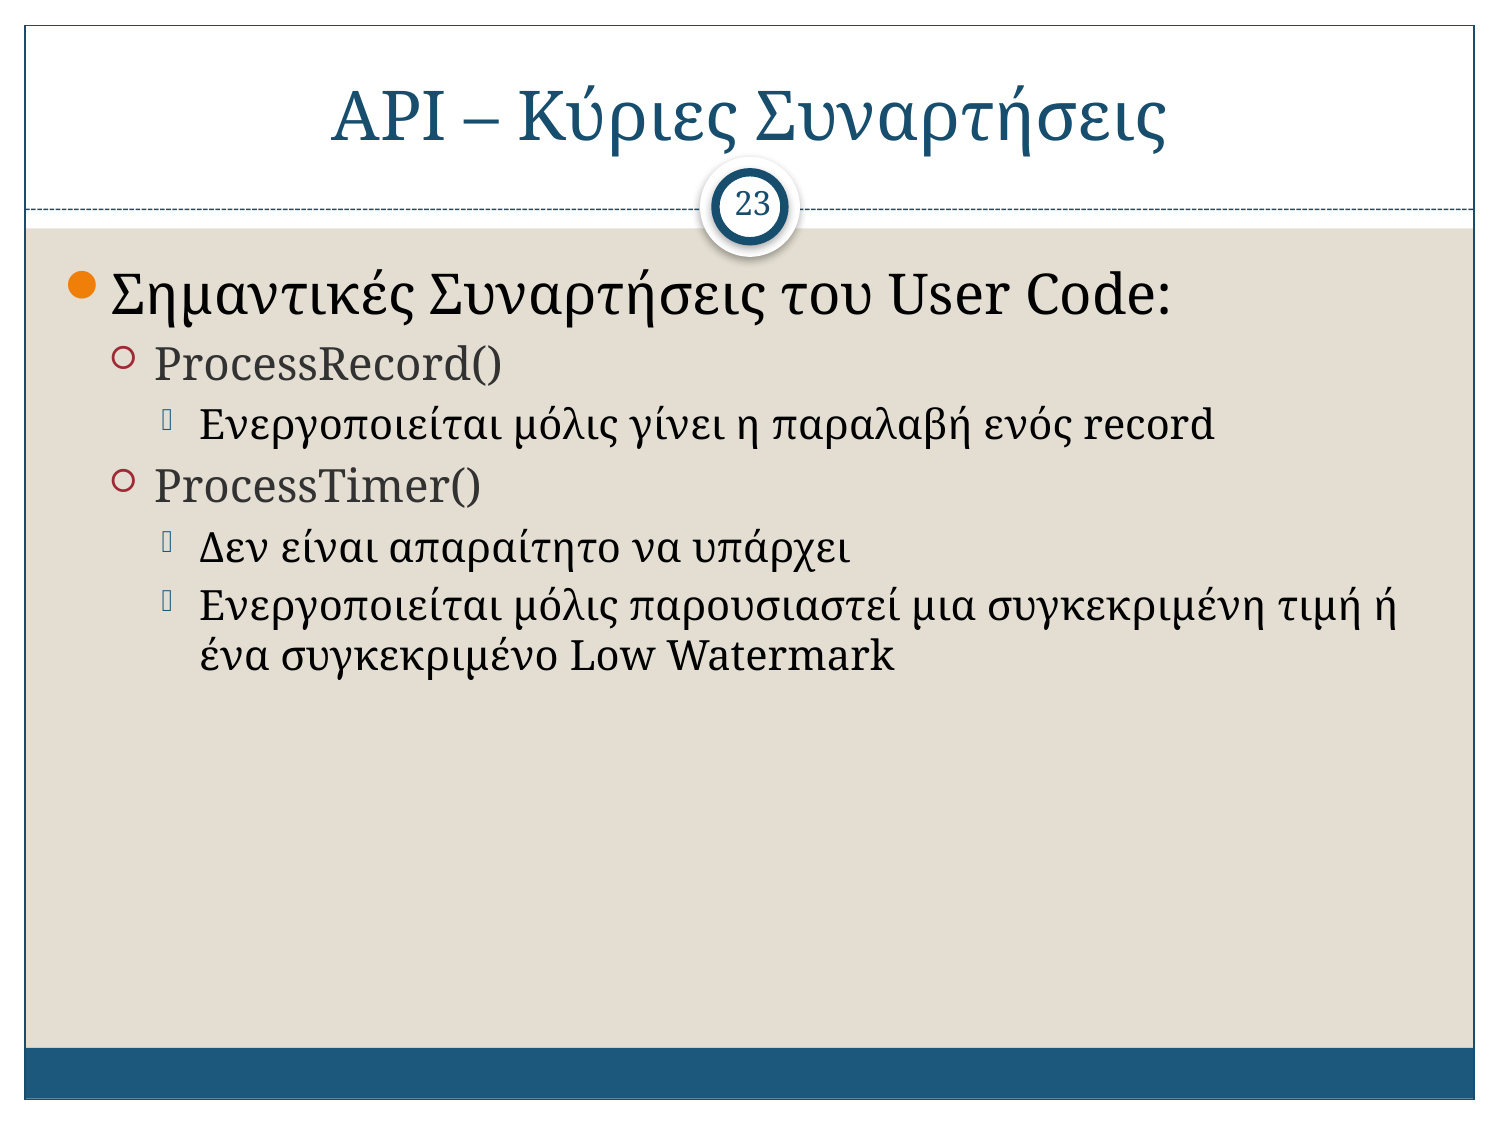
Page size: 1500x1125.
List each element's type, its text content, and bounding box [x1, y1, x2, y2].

slide_number 23 [715, 168, 791, 241]
title API – Κύριες Συναρτήσεις [49, 37, 1450, 162]
list Σημαντικές Συναρτήσεις του User Code: ProcessRecord() Ενεργοποιείται μόλις γίνει η παραλαβή ενός record ProcessTimer() Δεν είναι απαραίτητο να υπάρχει Ενεργοποιείται μόλις παρουσιαστεί μια συγκεκριμένη τιμή ή ένα συγκεκριμένο Low Watermark [49, 250, 1445, 1001]
